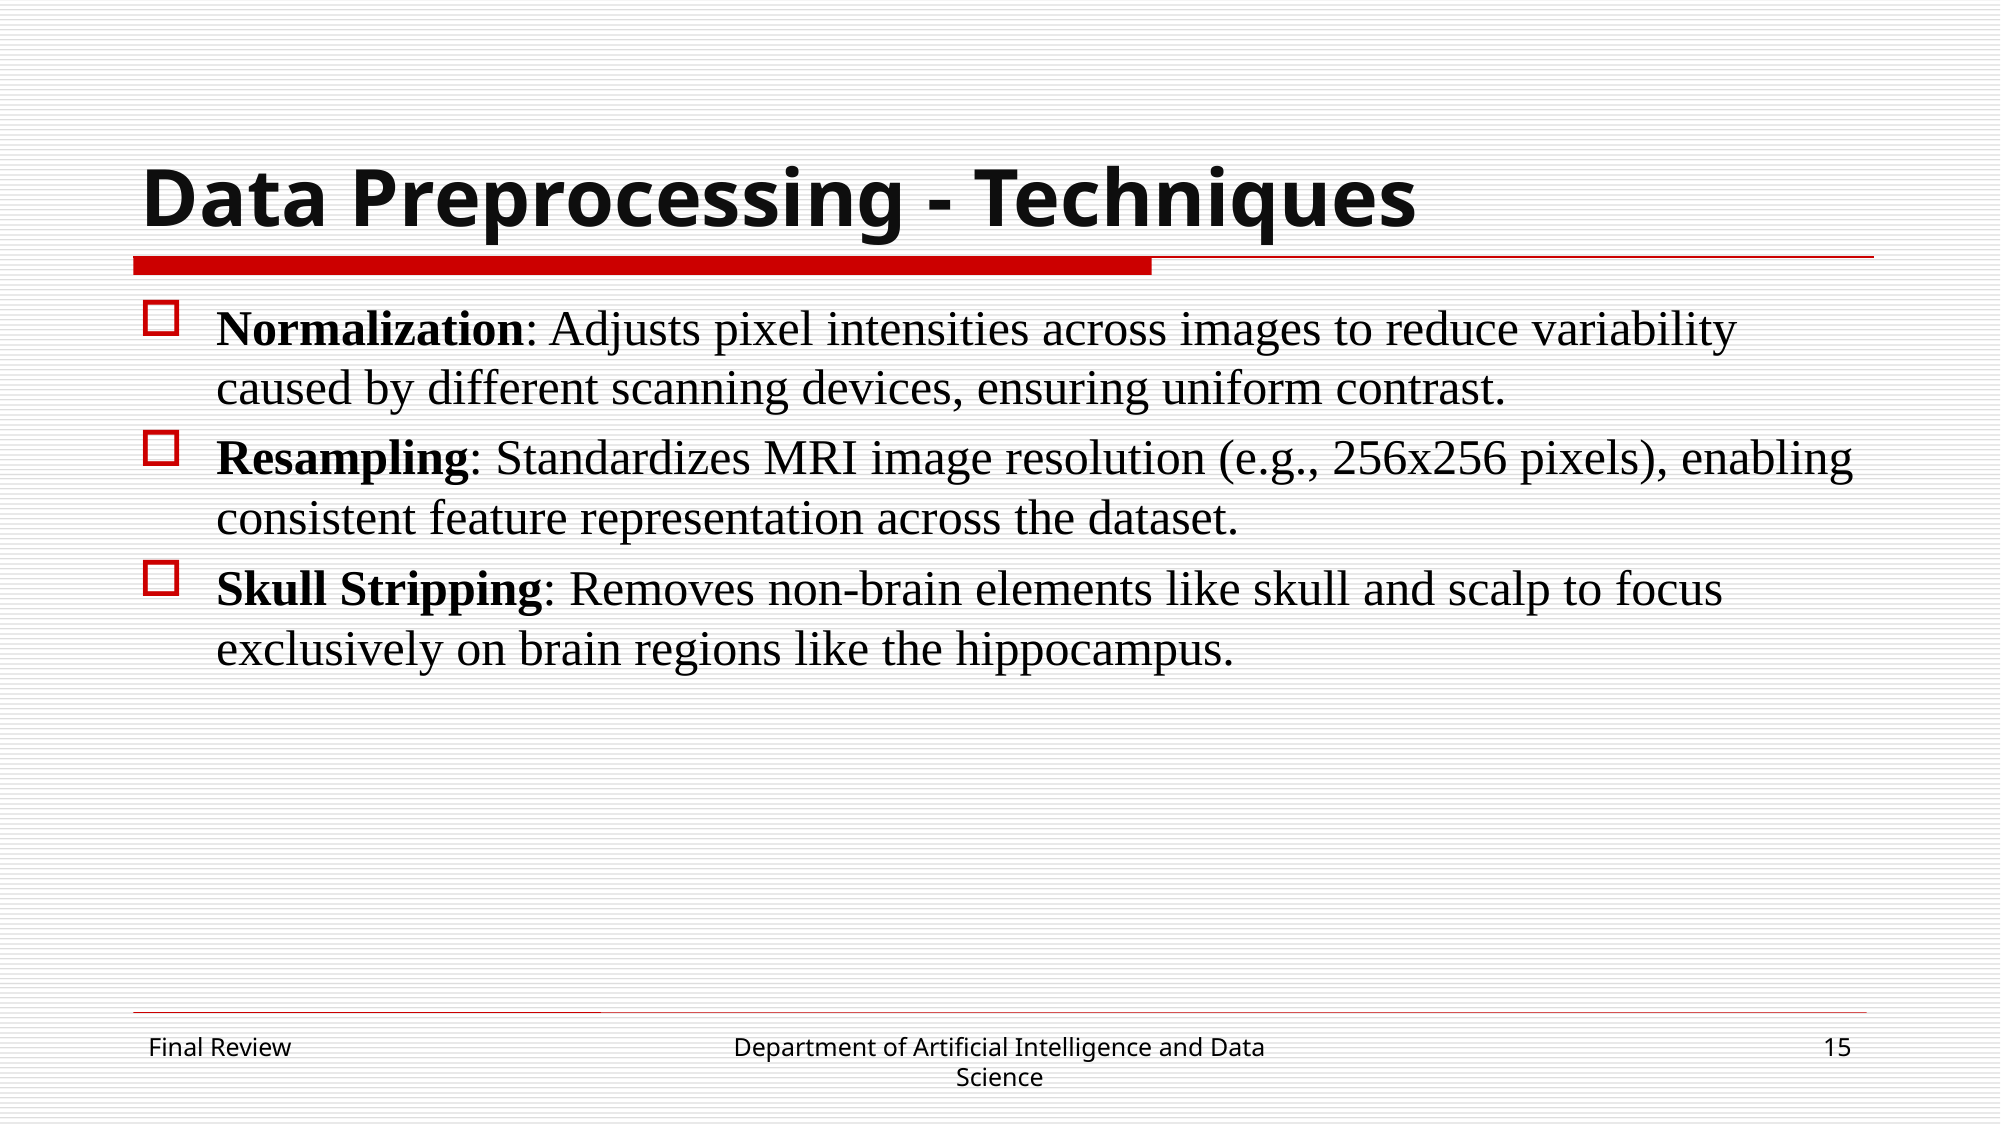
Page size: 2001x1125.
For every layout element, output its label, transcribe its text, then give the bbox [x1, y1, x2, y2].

slide_number 15 [1433, 1024, 1867, 1103]
slide_number Final Review [133, 1024, 567, 1103]
picture [0, 0, 2001, 1125]
title Data Preprocessing - Techniques [125, 50, 1876, 250]
footer Department of Artificial Intelligence and Data Science [683, 1024, 1317, 1103]
list Normalization: Adjusts pixel intensities across images to reduce variability caused by different scanning devices, ensuring uniform contrast. Resampling: Standardizes MRI image resolution (e.g., 256x256 pixels), enabling consistent feature representation across the dataset. Skull Stripping: Removes non-brain elements like skull and scalp to focus exclusively on brain regions like the hippocampus. [123, 287, 1874, 988]
